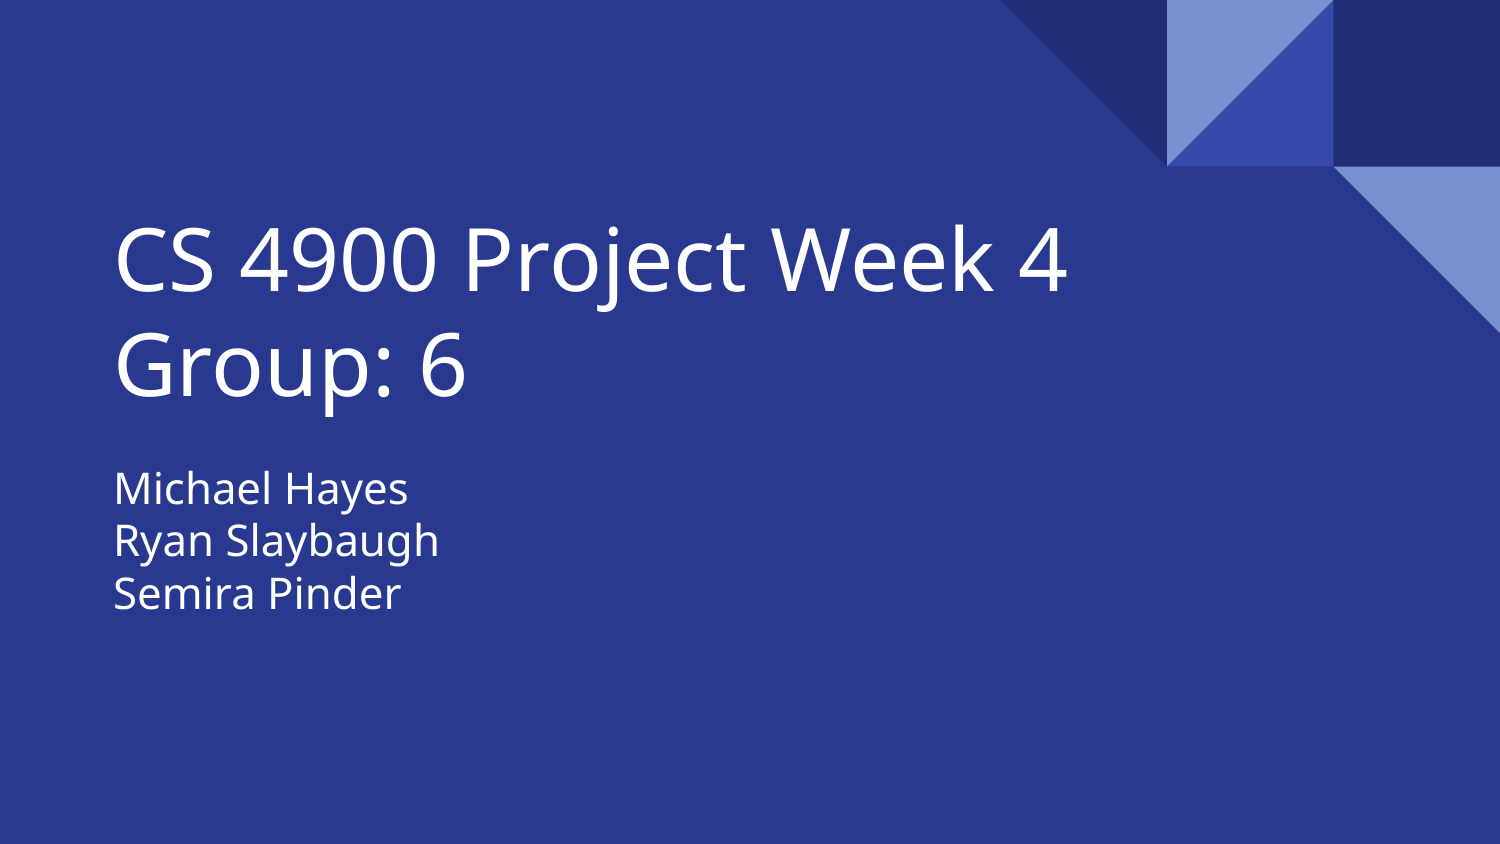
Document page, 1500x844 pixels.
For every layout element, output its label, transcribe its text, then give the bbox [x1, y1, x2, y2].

title CS 4900 Project Week 4 Group: 6 [98, 291, 1447, 429]
subtitle Michael Hayes Ryan Slaybaugh Semira Pinder [98, 445, 1447, 517]
